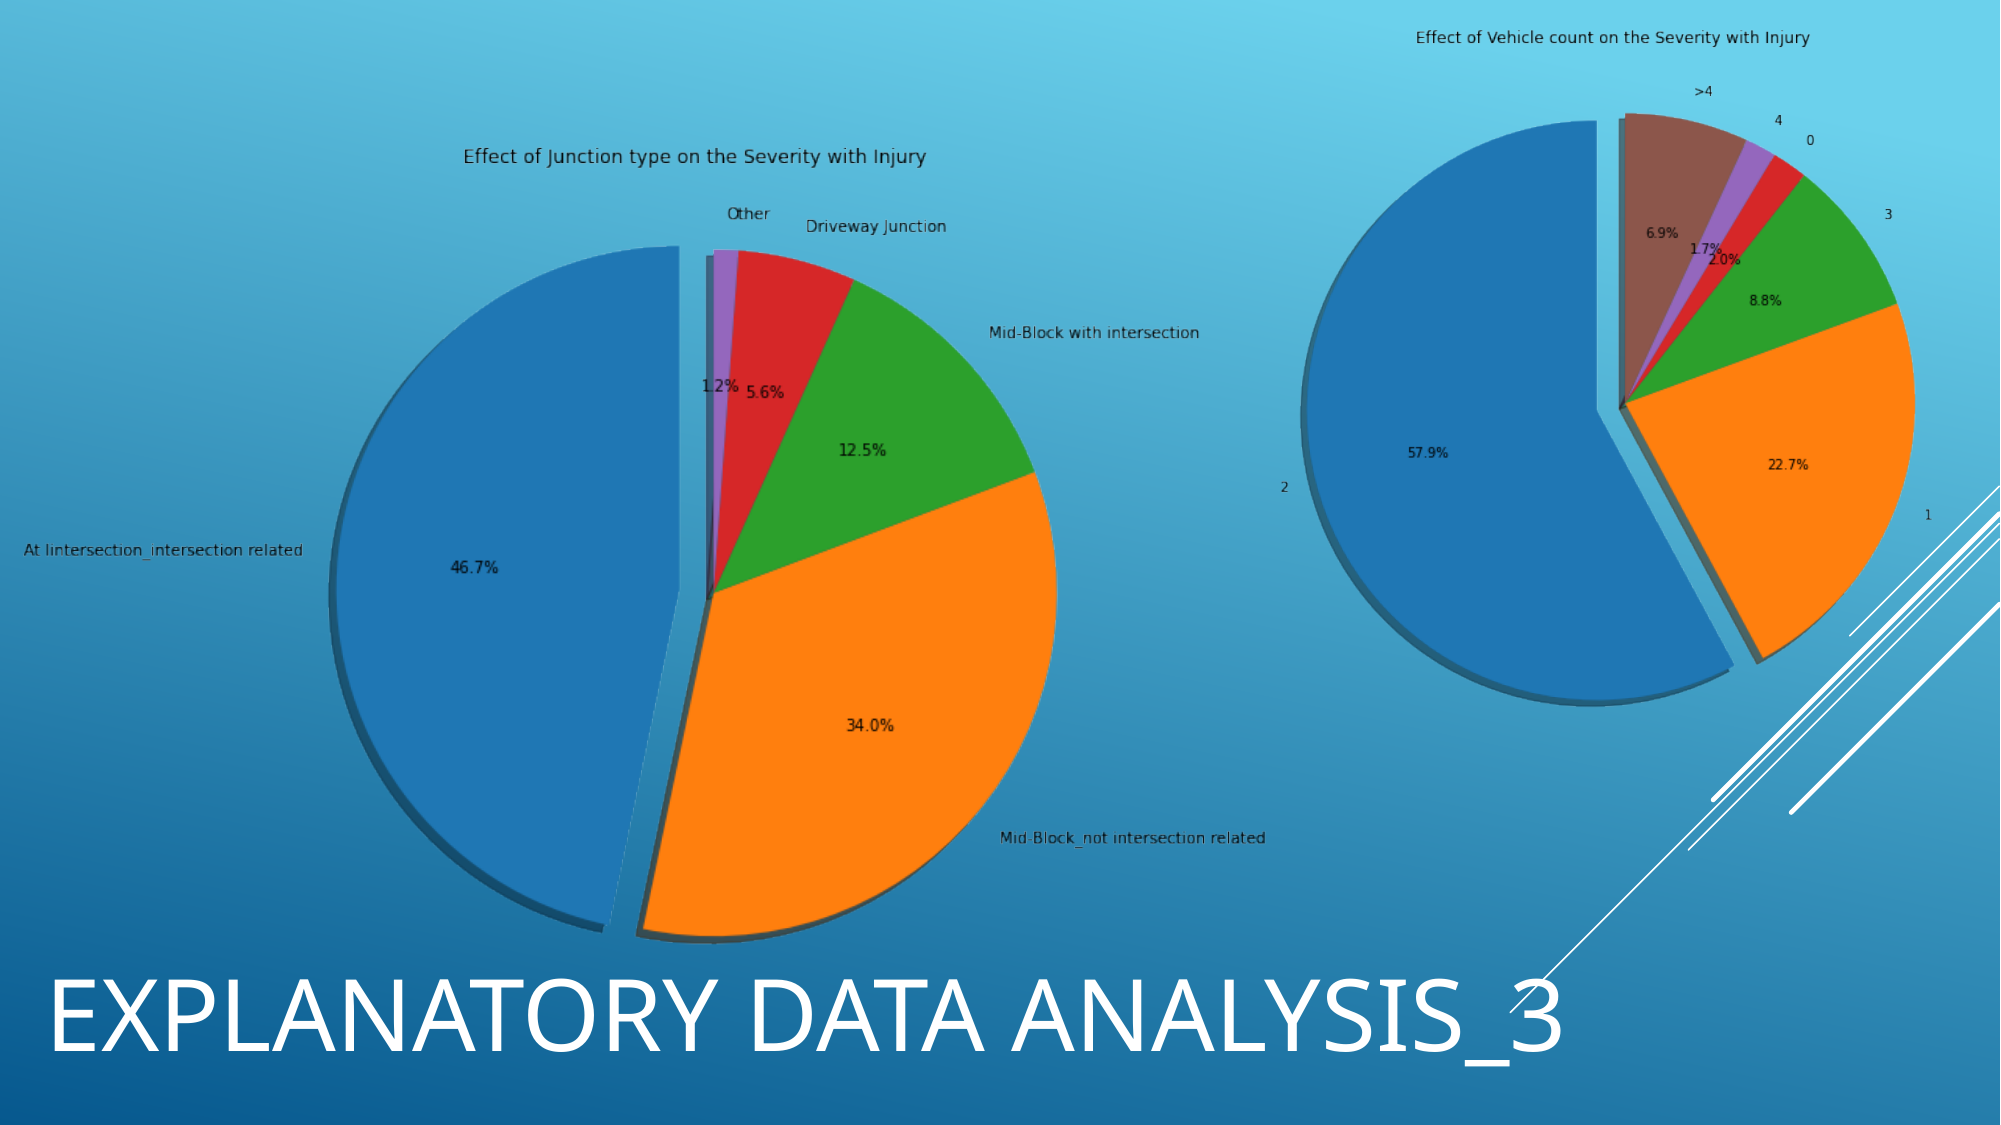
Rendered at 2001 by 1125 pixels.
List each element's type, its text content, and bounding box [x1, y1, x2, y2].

picture [13, 20, 2000, 988]
title Explanatory Data analysis_3 [30, 876, 1598, 1079]
